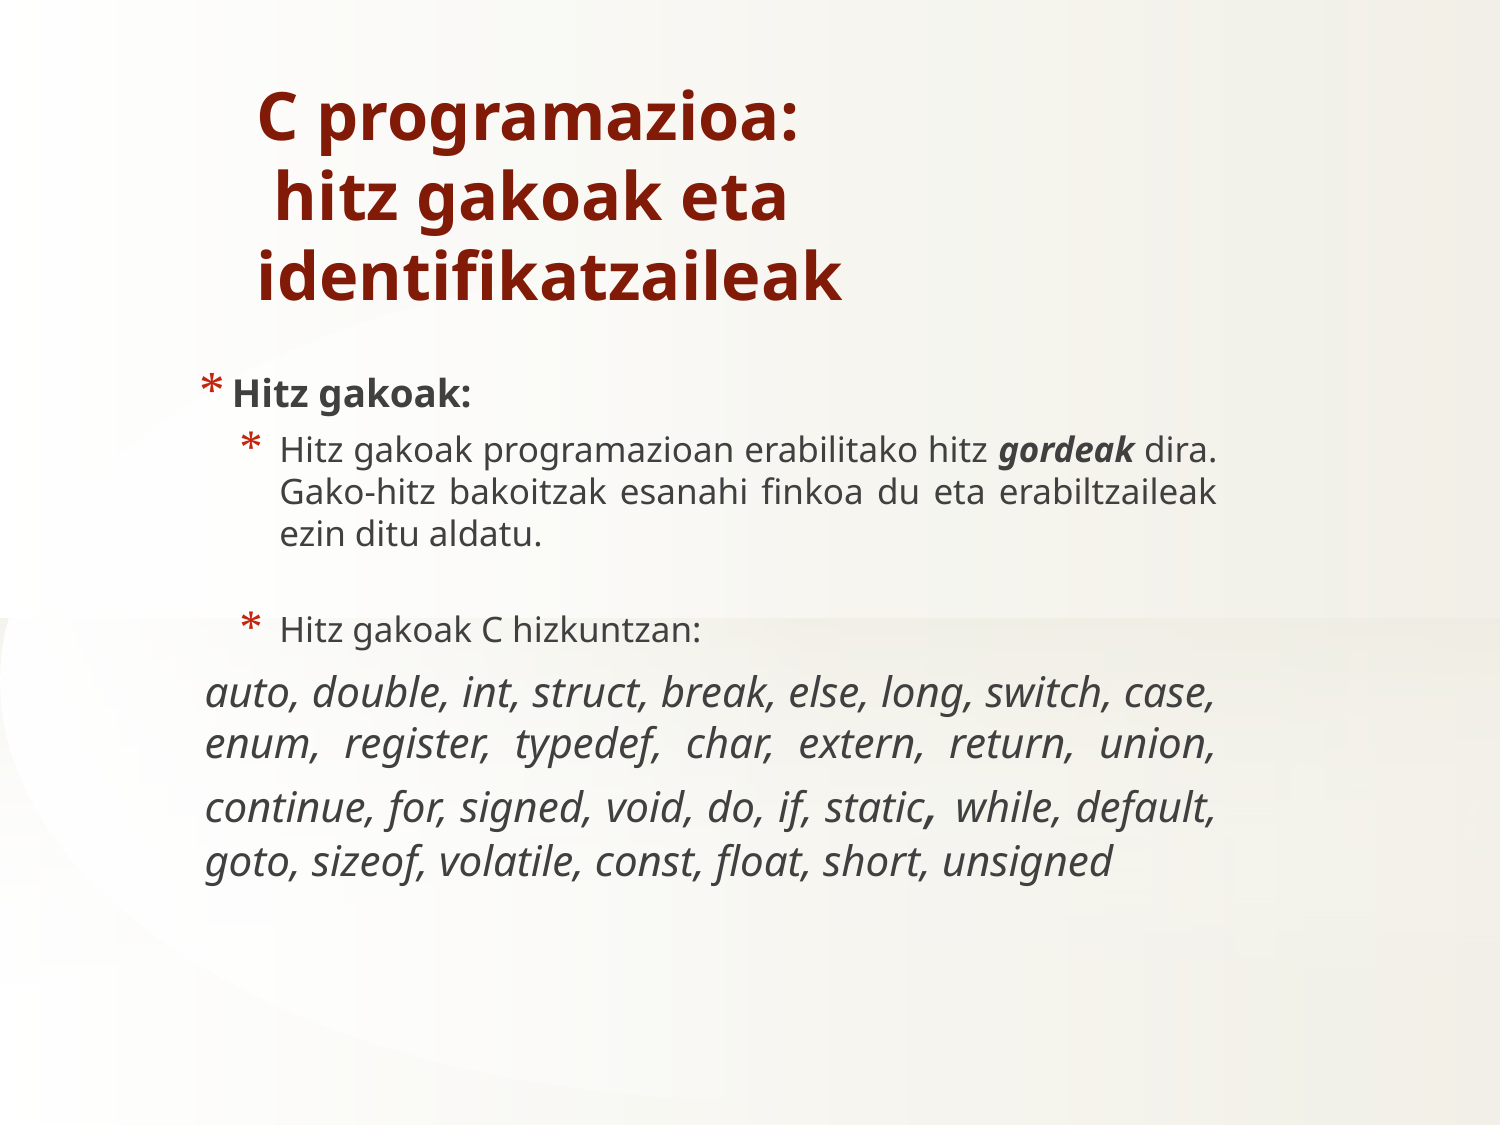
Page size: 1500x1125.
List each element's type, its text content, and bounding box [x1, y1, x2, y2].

text_box Hitz gakoak: Hitz gakoak programazioan erabilitako hitz gordeak dira. Gako-hitz bakoitzak esanahi finkoa du eta erabiltzaileak ezin ditu aldatu. Hitz gakoak C hizkuntzan: auto, double, int, struct, break, else, long, switch, case, enum, register, typedef, char, extern, return, union, continue, for, signed, void, do, if, static, while, default, goto, sizeof, volatile, const, float, short, unsigned [183, 361, 1233, 932]
text_box C programazioa: hitz gakoak eta identifikatzaileak [242, 66, 1388, 254]
